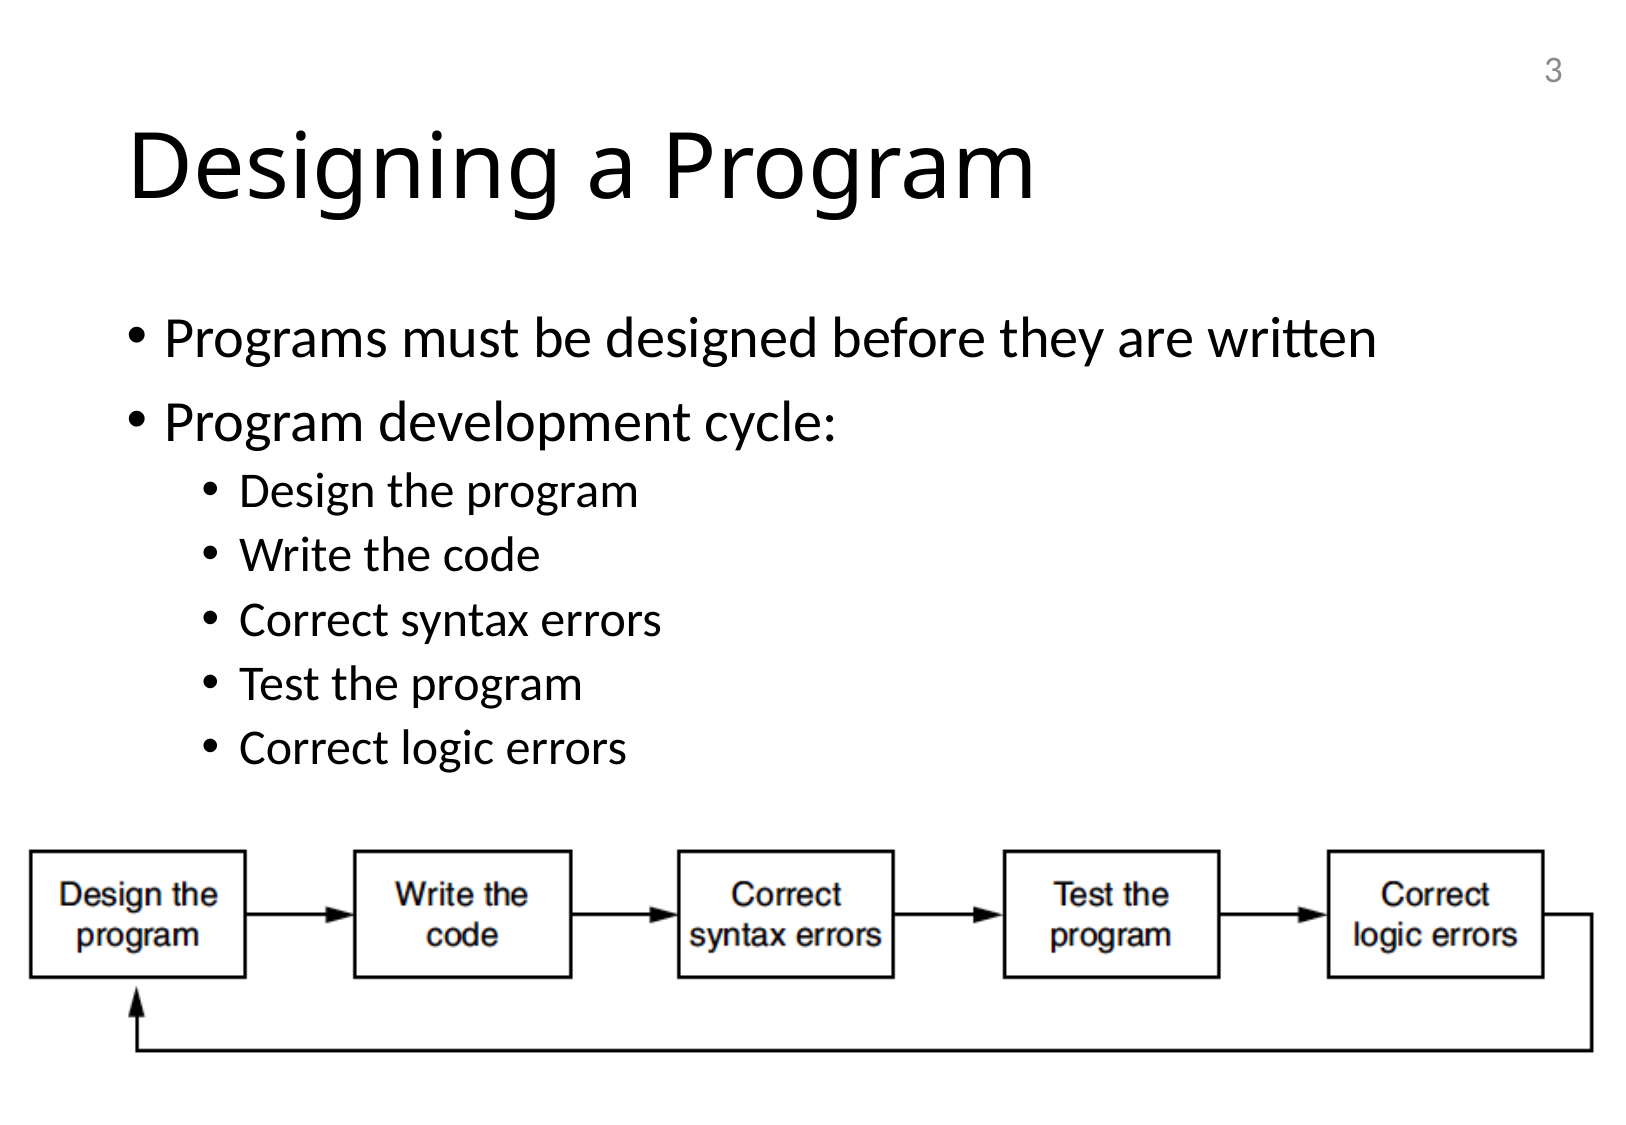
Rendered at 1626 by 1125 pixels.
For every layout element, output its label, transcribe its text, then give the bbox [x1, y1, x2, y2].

title Designing a Program [111, 59, 1514, 278]
slide_number 3 [1212, 37, 1578, 98]
picture [19, 836, 1606, 1066]
list Programs must be designed before they are written Program development cycle: Design the program Write the code Correct syntax errors Test the program Correct logic errors [111, 299, 1514, 836]
